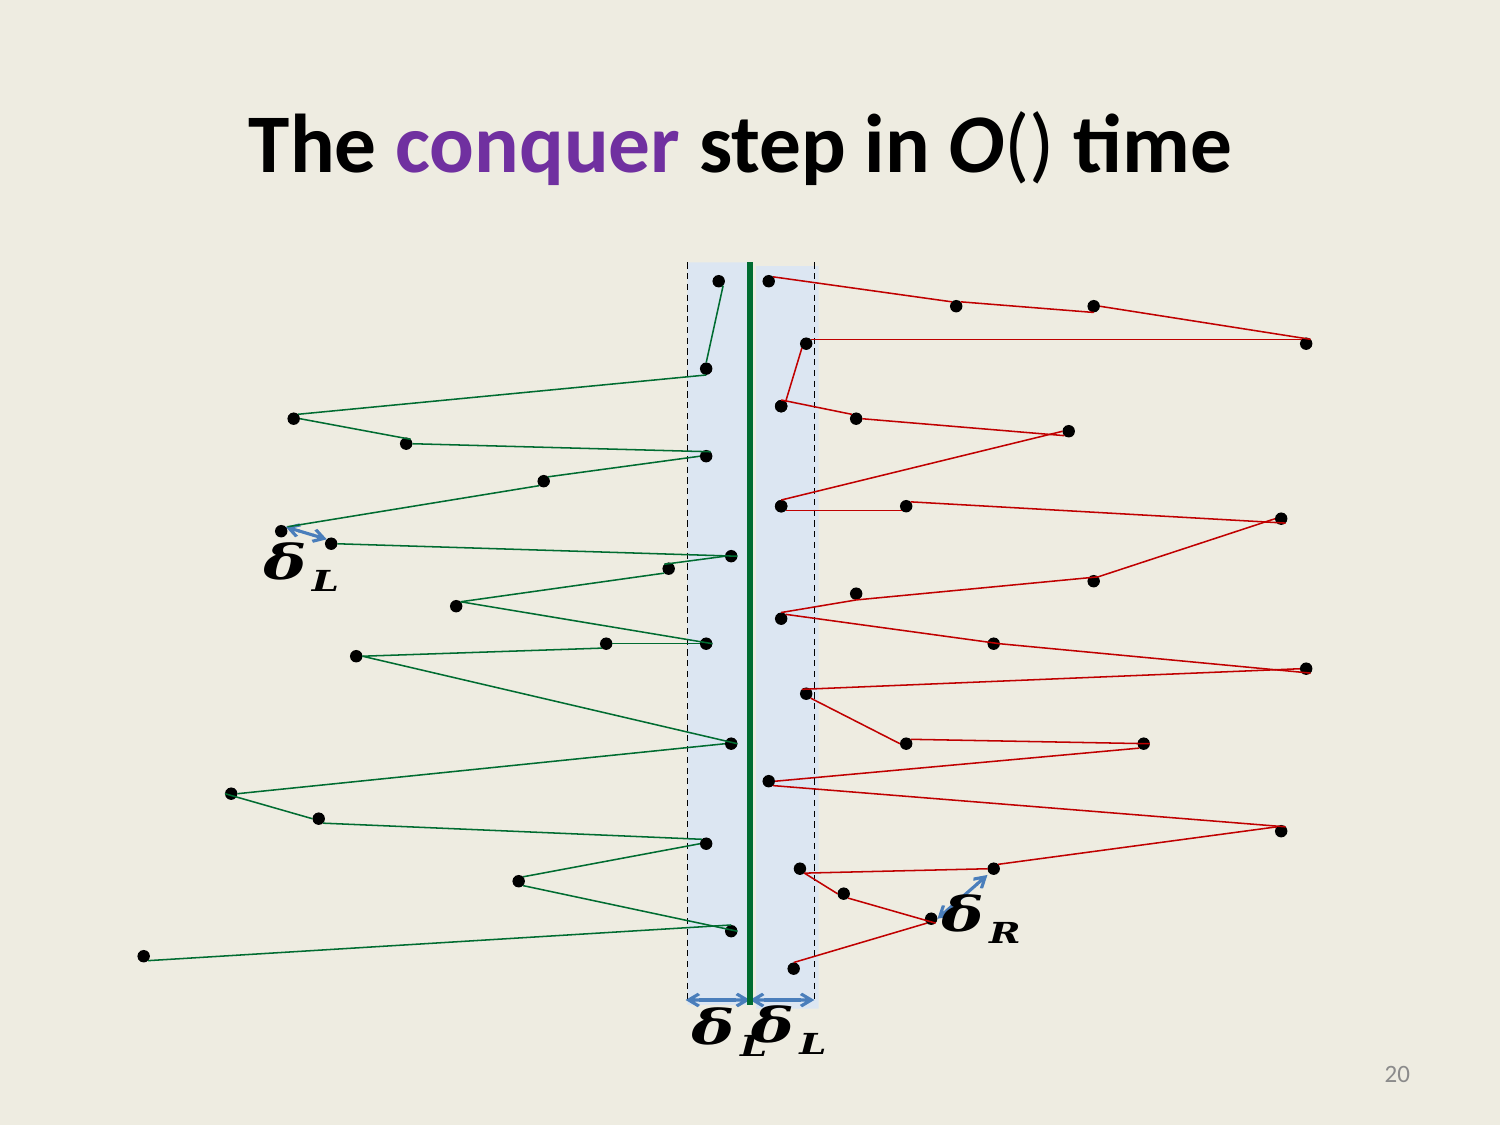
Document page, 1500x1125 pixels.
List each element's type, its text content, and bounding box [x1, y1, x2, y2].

text_box [135, 948, 143, 965]
text_box [785, 971, 802, 977]
text_box [760, 272, 775, 290]
text_box [760, 773, 767, 790]
slide_number 20 [1074, 1042, 1425, 1103]
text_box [772, 276, 1311, 963]
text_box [147, 285, 738, 961]
text_box [685, 260, 752, 998]
text_box [815, 264, 821, 274]
text_box [710, 272, 727, 283]
text_box [790, 972, 821, 1011]
text_box [754, 264, 813, 998]
